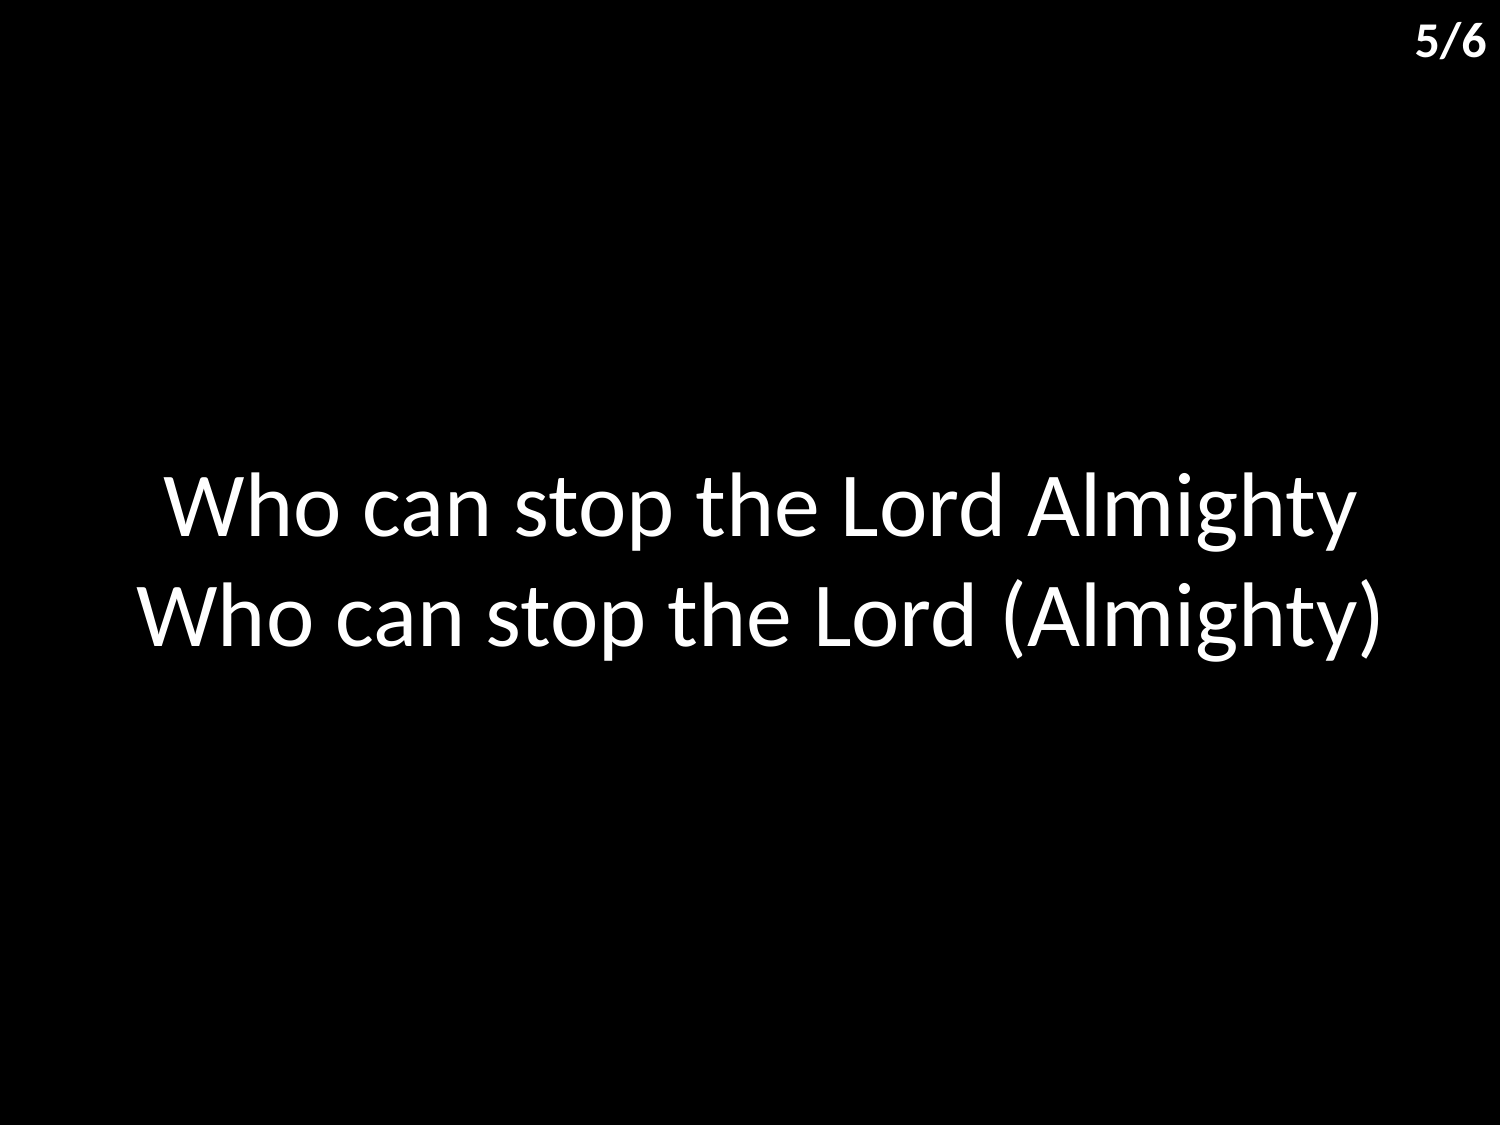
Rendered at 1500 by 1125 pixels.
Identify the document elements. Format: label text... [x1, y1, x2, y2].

subtitle Who can stop the Lord Almighty Who can stop the Lord (Almighty) [53, 19, 1471, 1083]
text_box 5/6 [1399, 0, 1500, 75]
